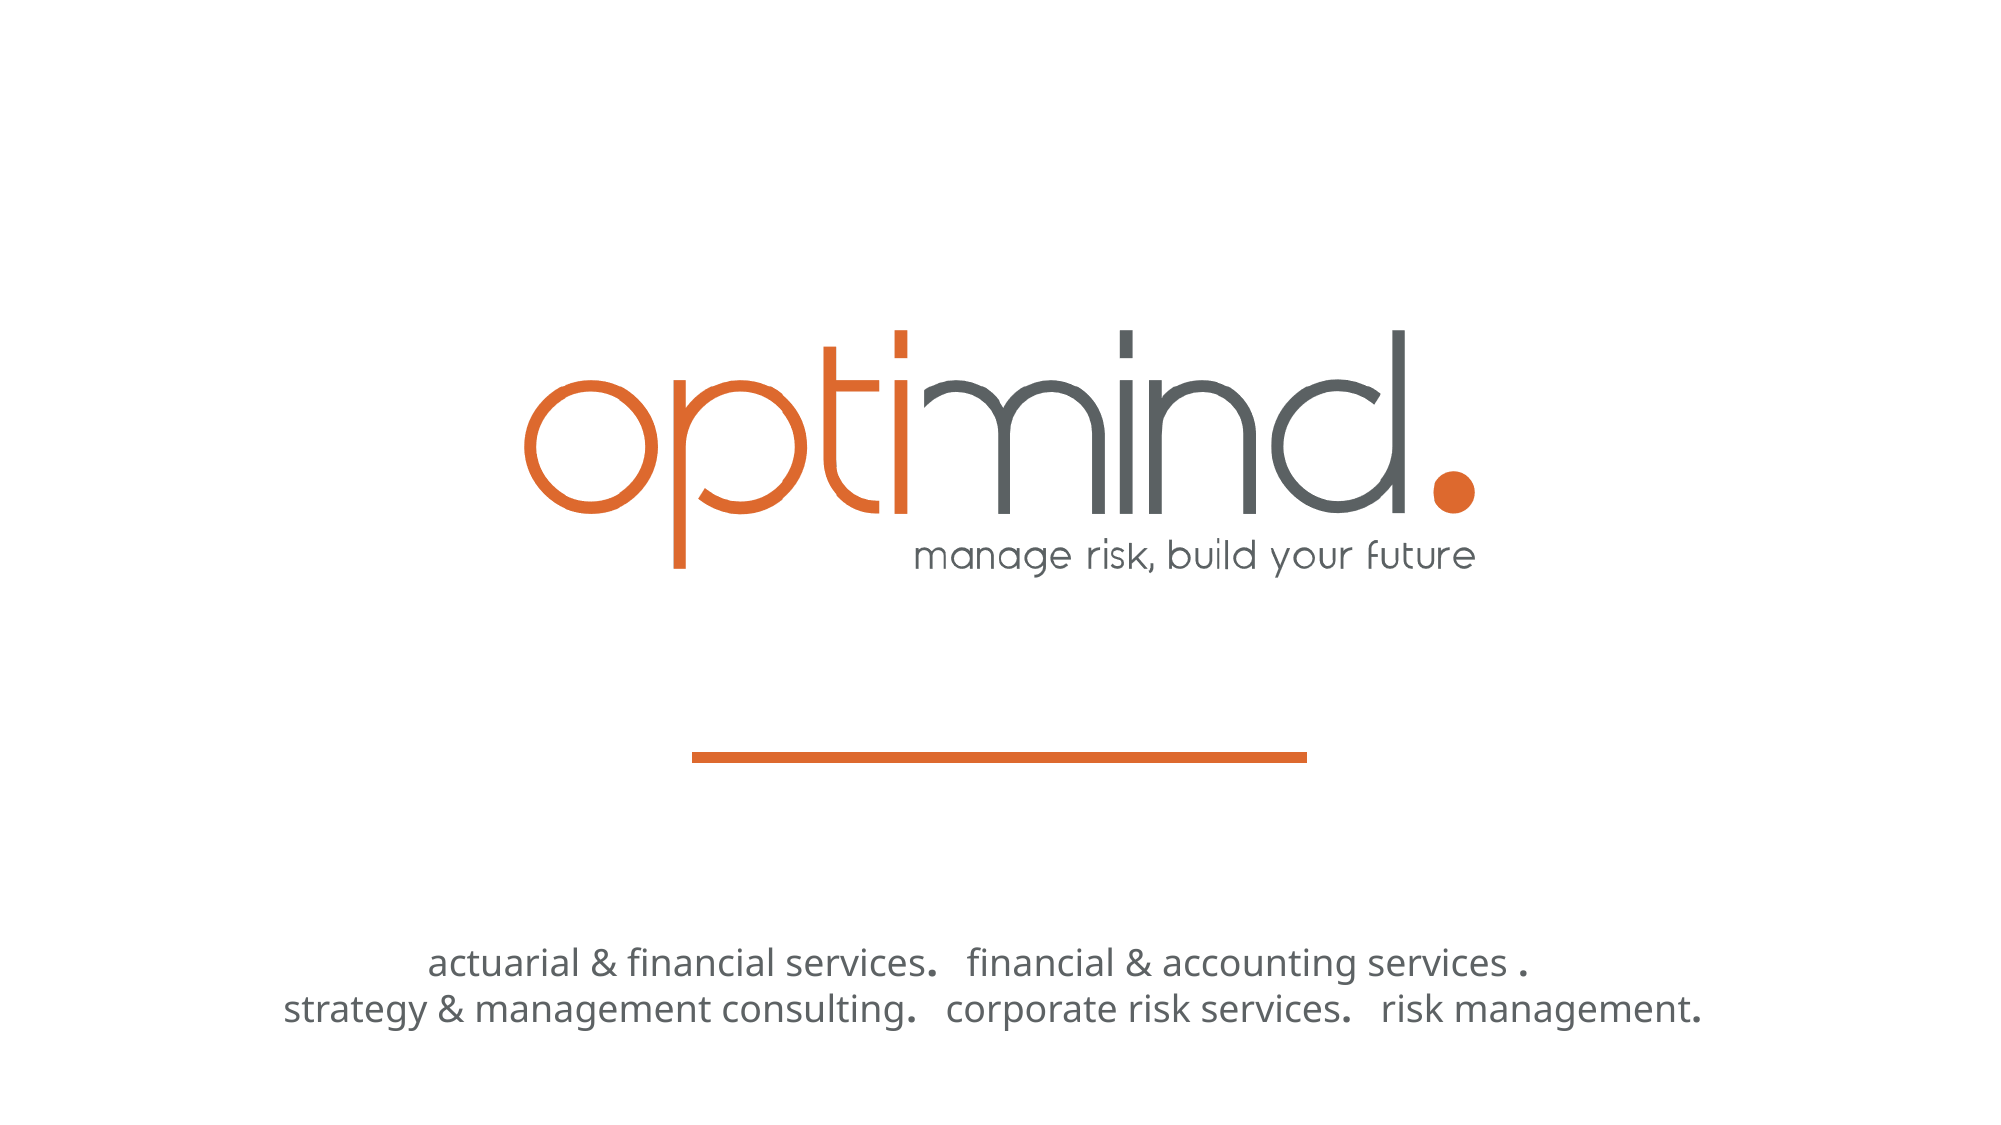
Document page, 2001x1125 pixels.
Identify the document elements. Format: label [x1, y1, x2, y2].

picture [511, 320, 1489, 588]
